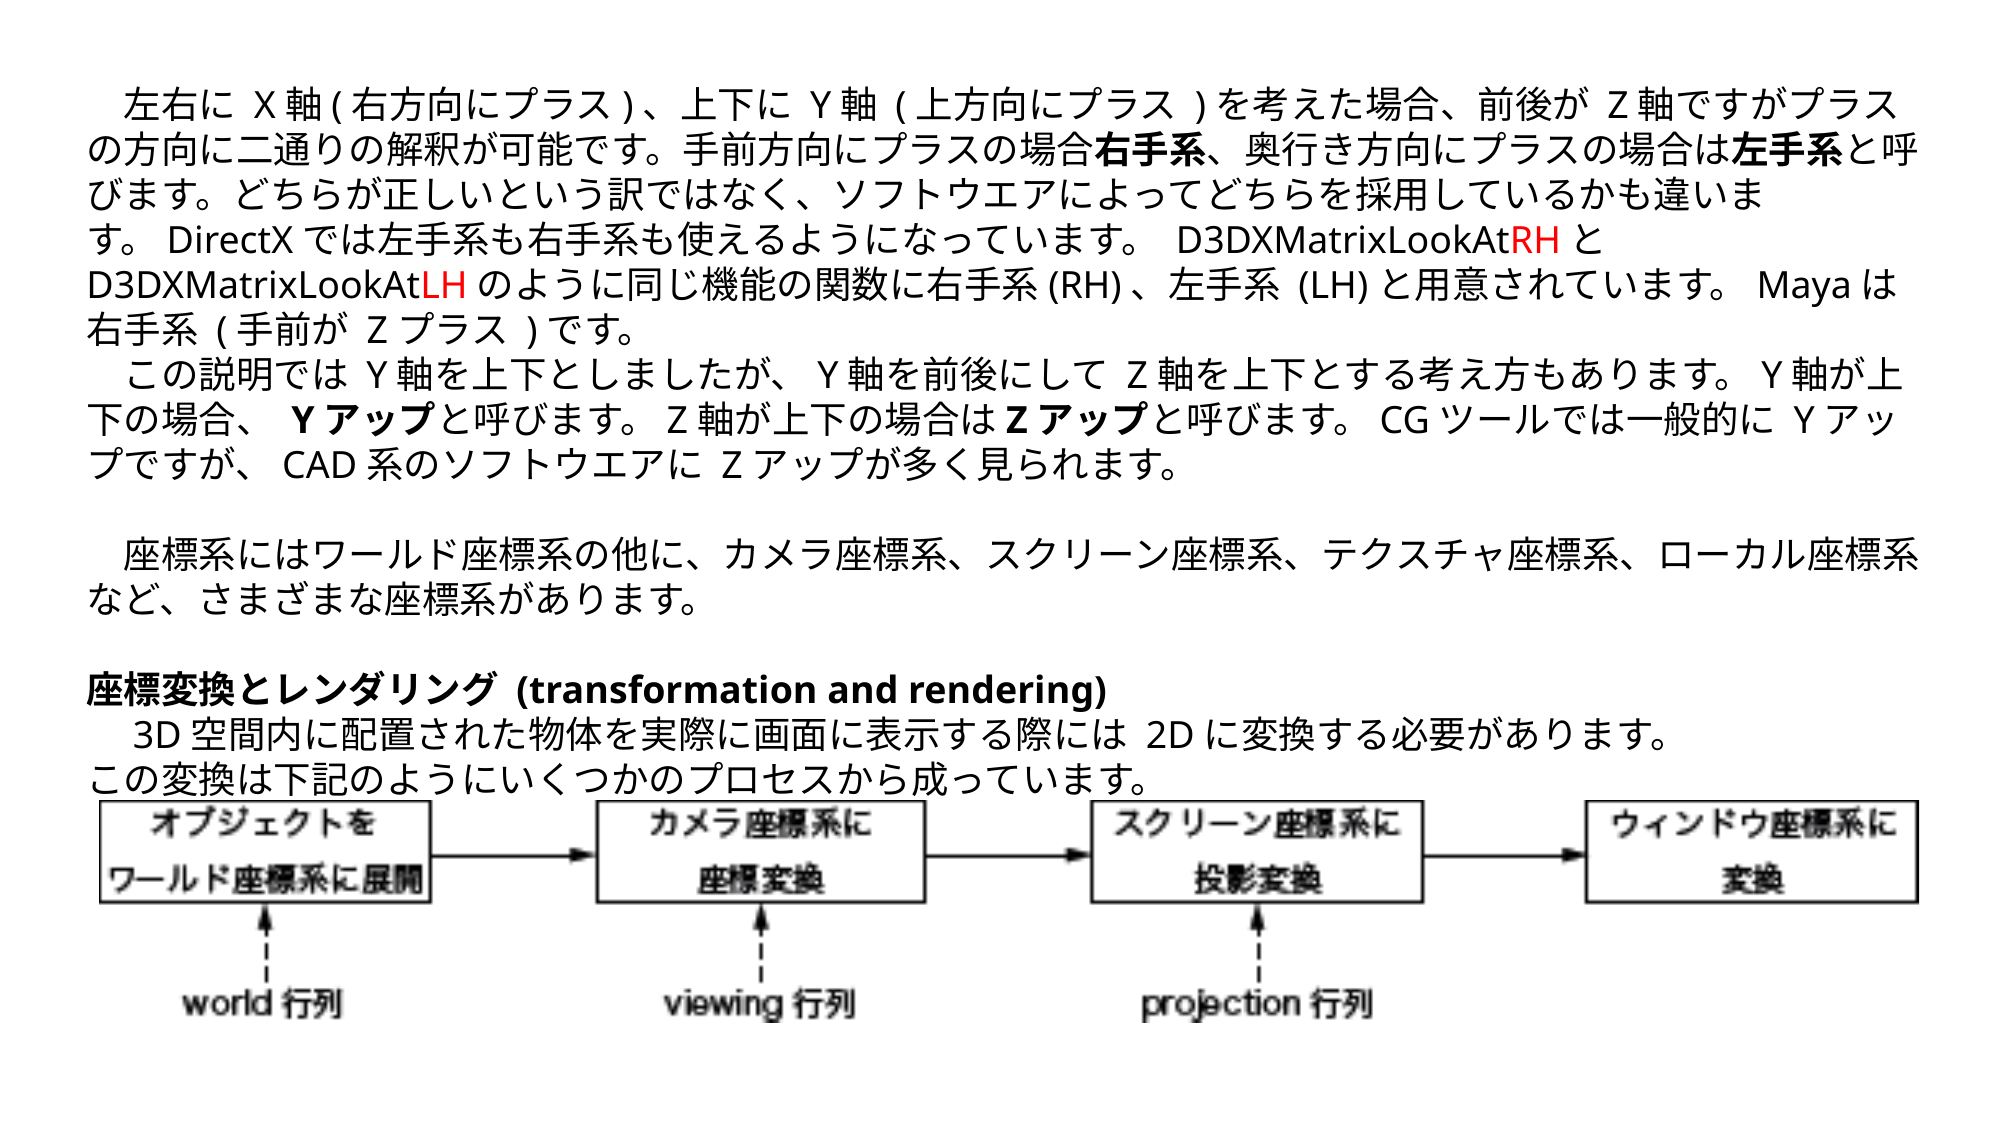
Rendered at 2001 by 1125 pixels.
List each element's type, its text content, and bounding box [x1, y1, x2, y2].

text_box 左右に X軸(右方向にプラス)、上下に Y軸 (上方向にプラス )を考えた場合、前後が Z軸ですがプラスの方向に二通りの解釈が可能です。手前方向にプラスの場合右手系、奥行き方向にプラスの場合は左手系と呼びます。どちらが正しいという訳ではなく、ソフトウエアによってどちらを採用しているかも違います。DirectXでは左手系も右手系も使えるようになっています。 D3DXMatrixLookAtRHと D3DXMatrixLookAtLHのように同じ機能の関数に右手系(RH)、左手系 (LH)と用意されています。Mayaは右手系 (手前が Zプラス )です。 この説明では Y軸を上下としましたが、Y軸を前後にして Z軸を上下とする考え方もあります。Y軸が上下の場合、 Yアップと呼びます。Z軸が上下の場合はZアップと呼びます。CGツールでは一般的に Yアップですが、CAD系のソフトウエアに Zアップが多く見られます。 座標系にはワールド座標系の他に、カメラ座標系、スクリーン座標系、テクスチャ座標系、ローカル座標系など、さまざまな座標系があります。 座標変換とレンダリング (transformation and rendering) 3D空間内に配置された物体を実際に画面に表示する際には 2Dに変換する必要があります。 この変換は下記のようにいくつかのプロセスから成っています。 [71, 73, 1947, 808]
text_box [99, 800, 1920, 1023]
